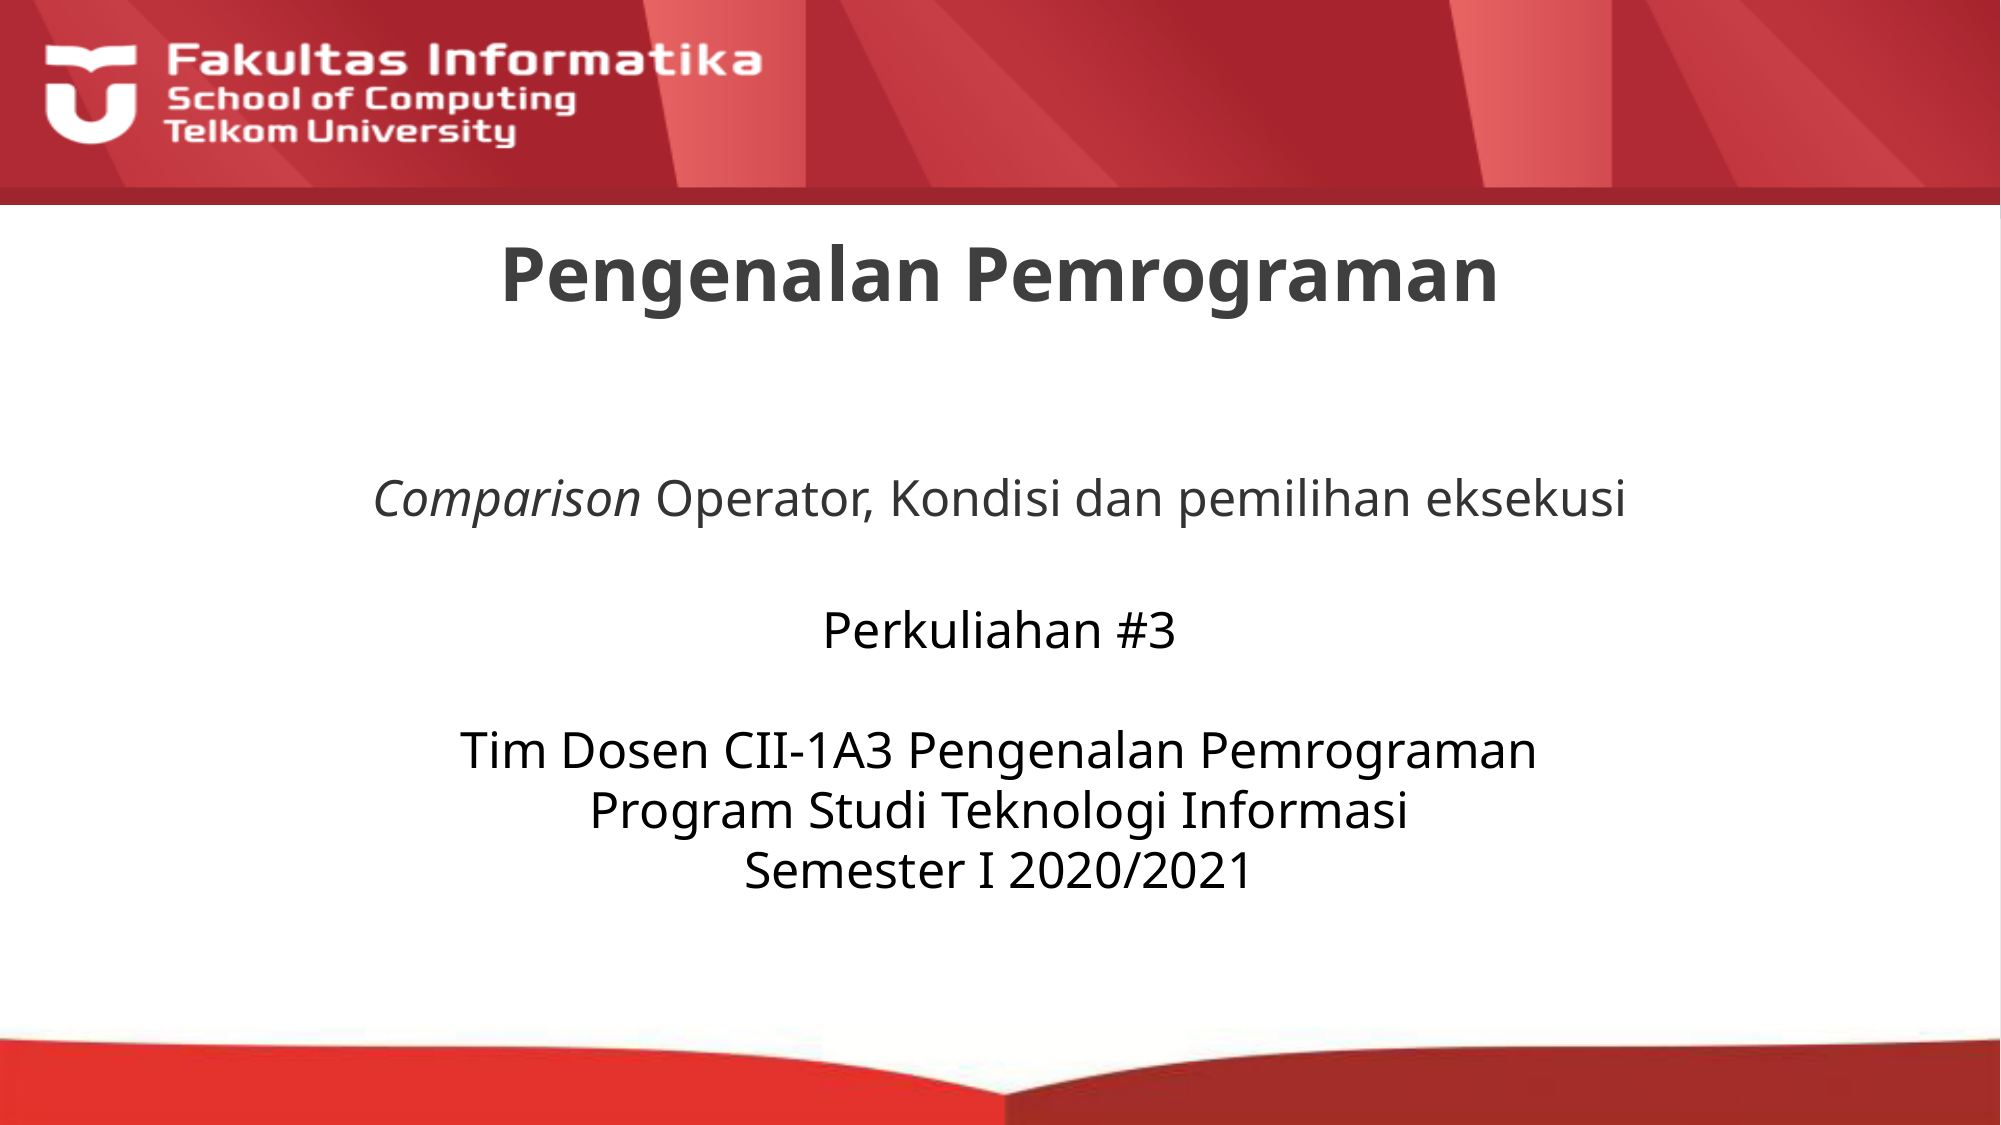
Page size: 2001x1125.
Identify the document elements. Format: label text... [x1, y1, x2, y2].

subtitle Perkuliahan #3 Tim Dosen CII-1A3 Pengenalan Pemrograman Program Studi Teknologi Informasi Semester I 2020/2021 [249, 590, 1750, 863]
picture [0, 0, 2001, 1125]
title Pengenalan Pemrograman Comparison Operator, Kondisi dan pemilihan eksekusi [249, 304, 1750, 535]
